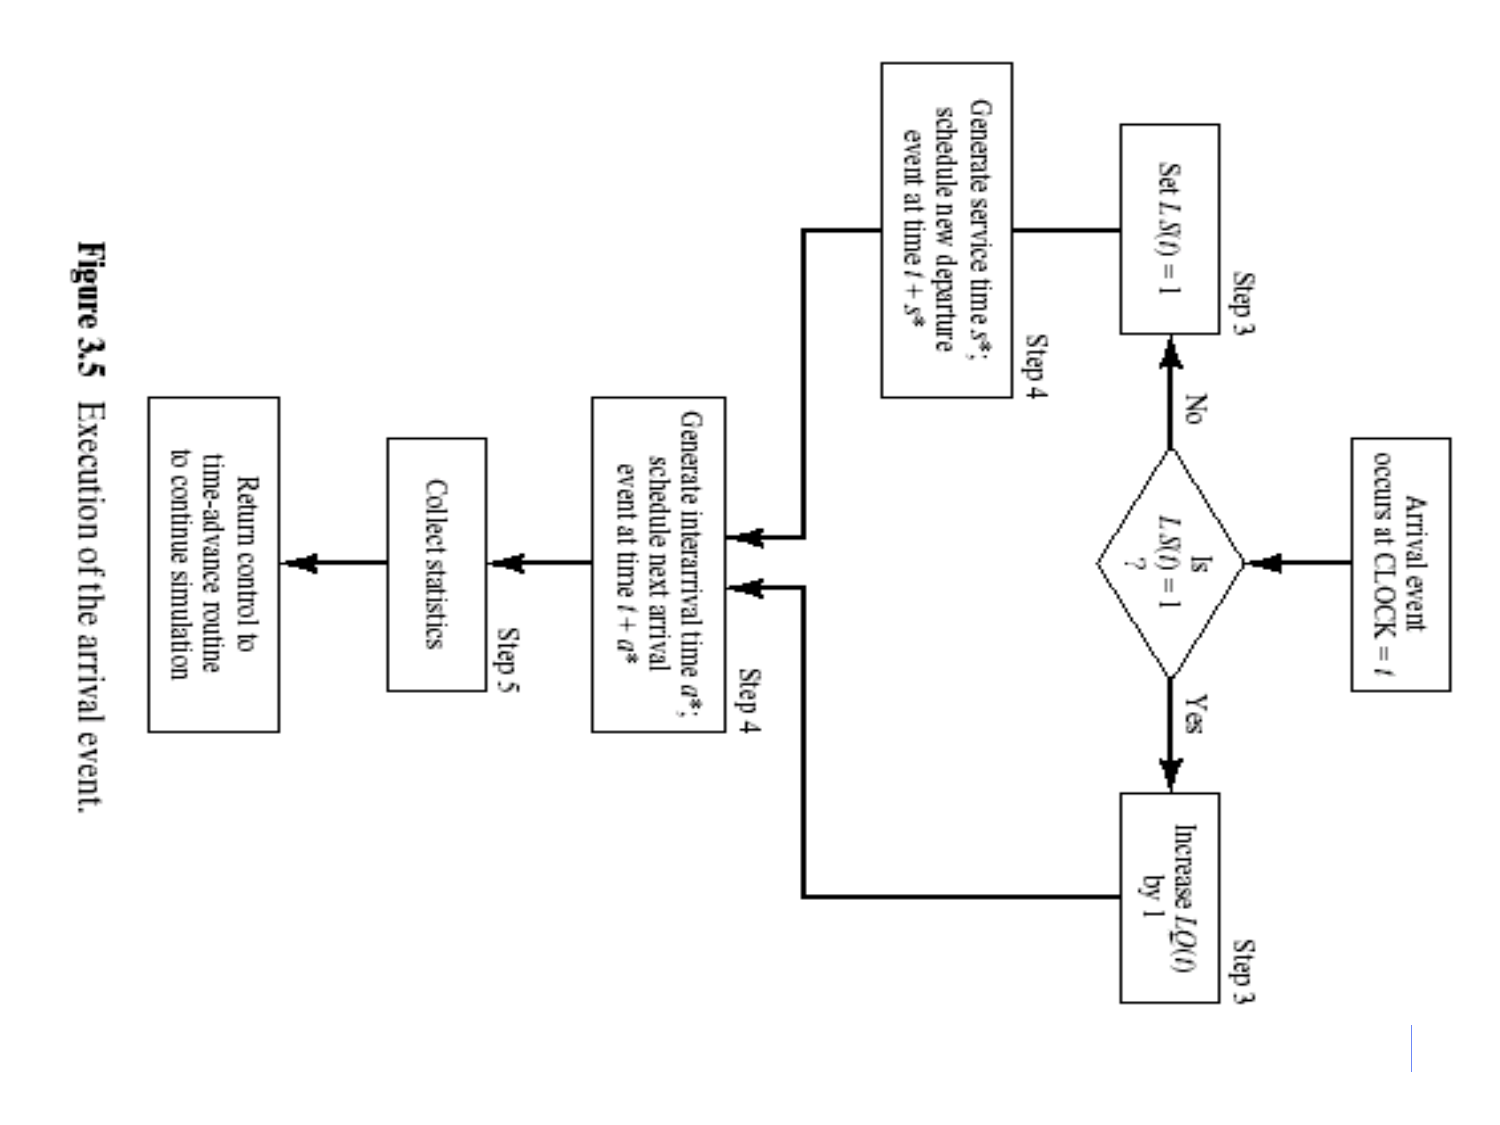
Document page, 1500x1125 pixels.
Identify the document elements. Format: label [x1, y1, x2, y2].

picture [49, 49, 1471, 1026]
